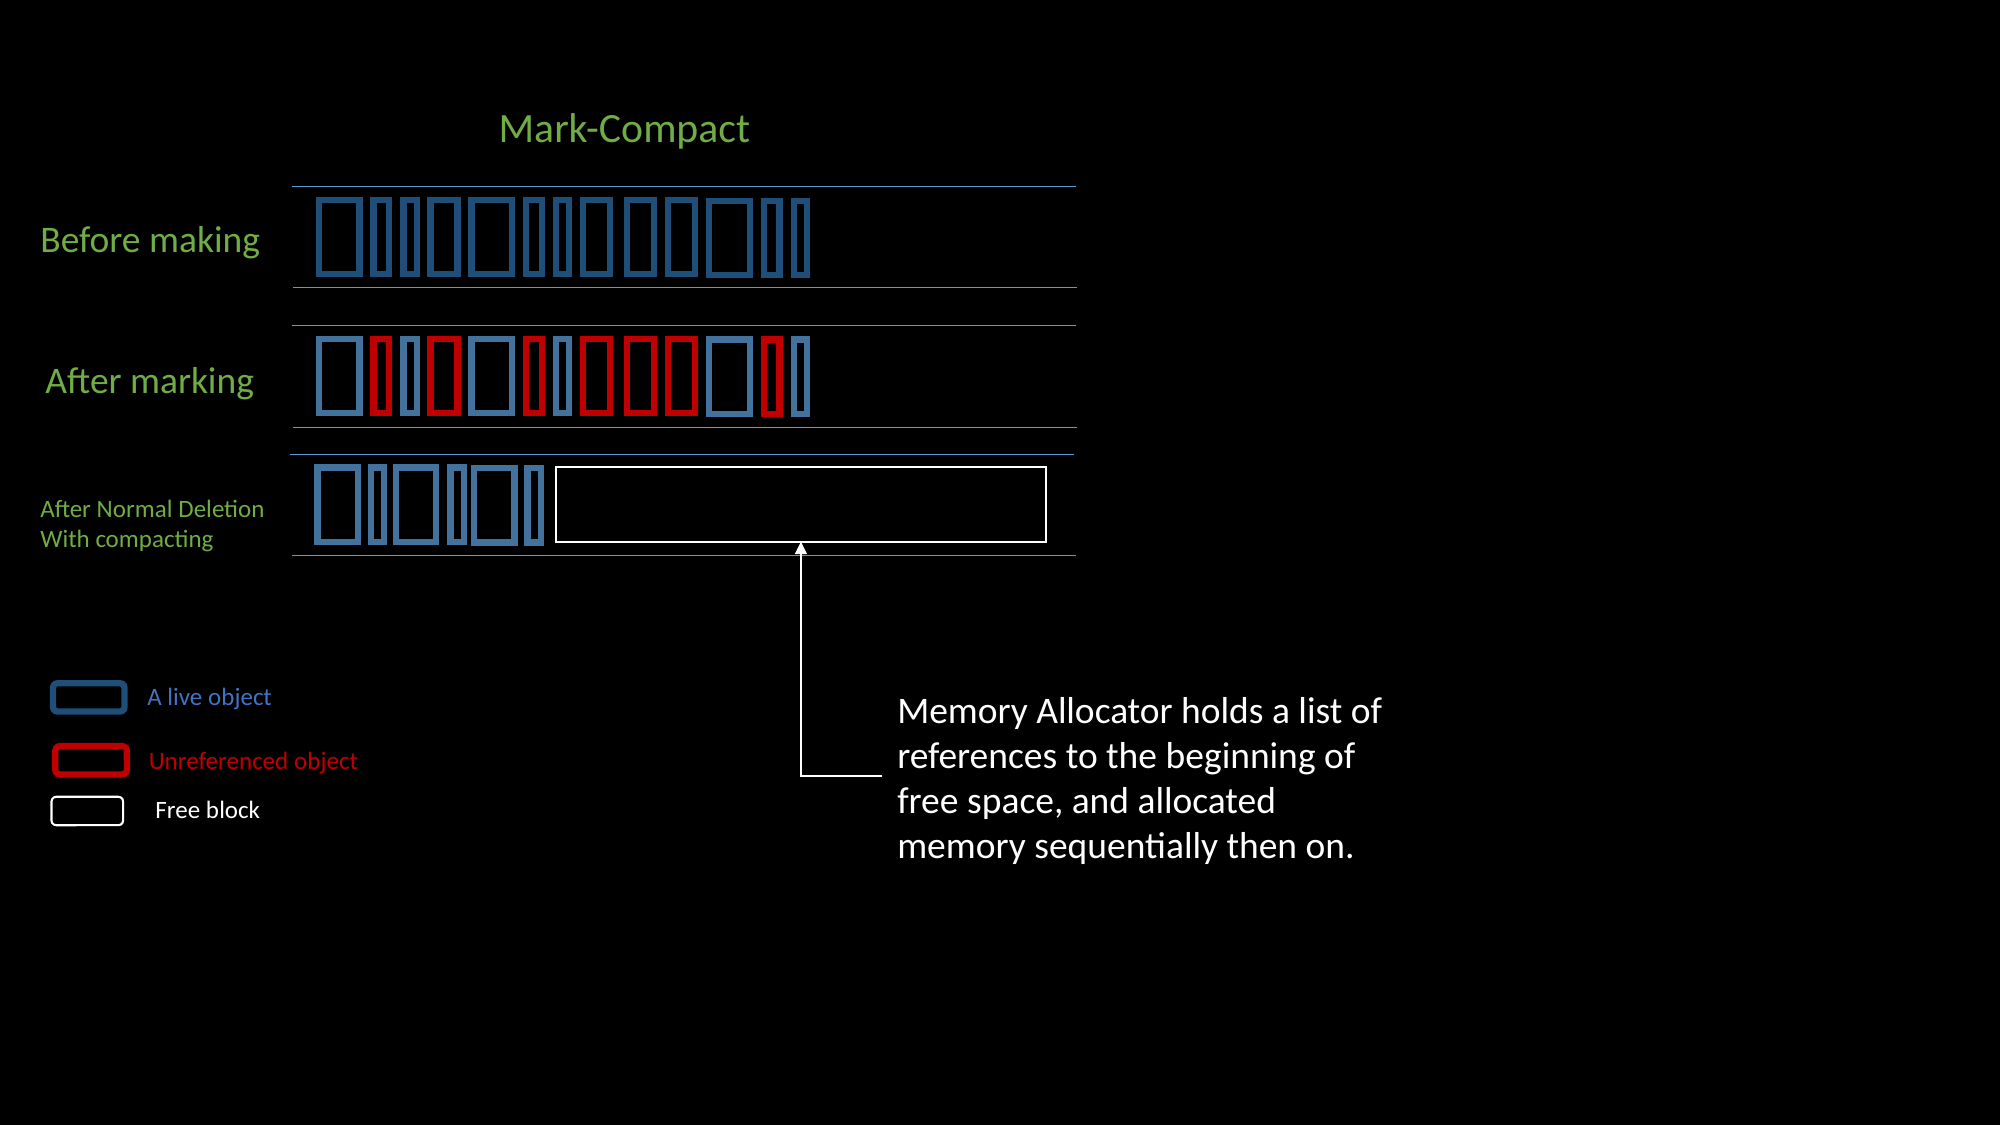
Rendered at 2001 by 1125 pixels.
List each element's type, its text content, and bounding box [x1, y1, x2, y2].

text_box [372, 338, 390, 414]
text_box [708, 200, 751, 276]
text_box [793, 200, 808, 276]
text_box [793, 338, 808, 415]
text_box [626, 338, 655, 414]
text_box [318, 199, 360, 275]
text_box [450, 466, 465, 543]
text_box [318, 338, 360, 414]
text_box [50, 795, 125, 827]
text_box [555, 199, 570, 275]
text_box [430, 338, 459, 414]
text_box [470, 199, 513, 275]
text_box A live object [132, 673, 288, 718]
text_box [51, 682, 126, 713]
text_box After marking [30, 348, 270, 409]
text_box [582, 199, 611, 275]
text_box Unreferenced object [134, 736, 374, 782]
text_box [370, 466, 385, 543]
text_box Memory Allocator holds a list of references to the beginning of free space, and allocated memory sequentially then on. [882, 678, 1429, 874]
text_box [402, 199, 418, 275]
text_box [395, 466, 437, 543]
text_box [525, 199, 543, 275]
text_box [402, 338, 418, 414]
text_box Before making [25, 207, 276, 268]
text_box [763, 200, 781, 276]
text_box [667, 199, 696, 275]
text_box [555, 466, 1047, 543]
text_box Mark-Compact [483, 93, 883, 158]
text_box [54, 745, 128, 776]
text_box [317, 466, 359, 543]
text_box [525, 338, 543, 414]
text_box [555, 338, 570, 414]
text_box [626, 199, 655, 275]
text_box [708, 338, 751, 415]
text_box [372, 199, 390, 275]
text_box [526, 467, 542, 543]
text_box After Normal Deletion With compacting [25, 485, 281, 560]
text_box [473, 467, 516, 543]
text_box [430, 199, 459, 275]
text_box Free block [140, 785, 276, 831]
text_box [582, 338, 611, 414]
text_box [470, 338, 513, 414]
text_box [800, 541, 883, 777]
text_box [667, 338, 696, 414]
text_box [763, 338, 781, 415]
